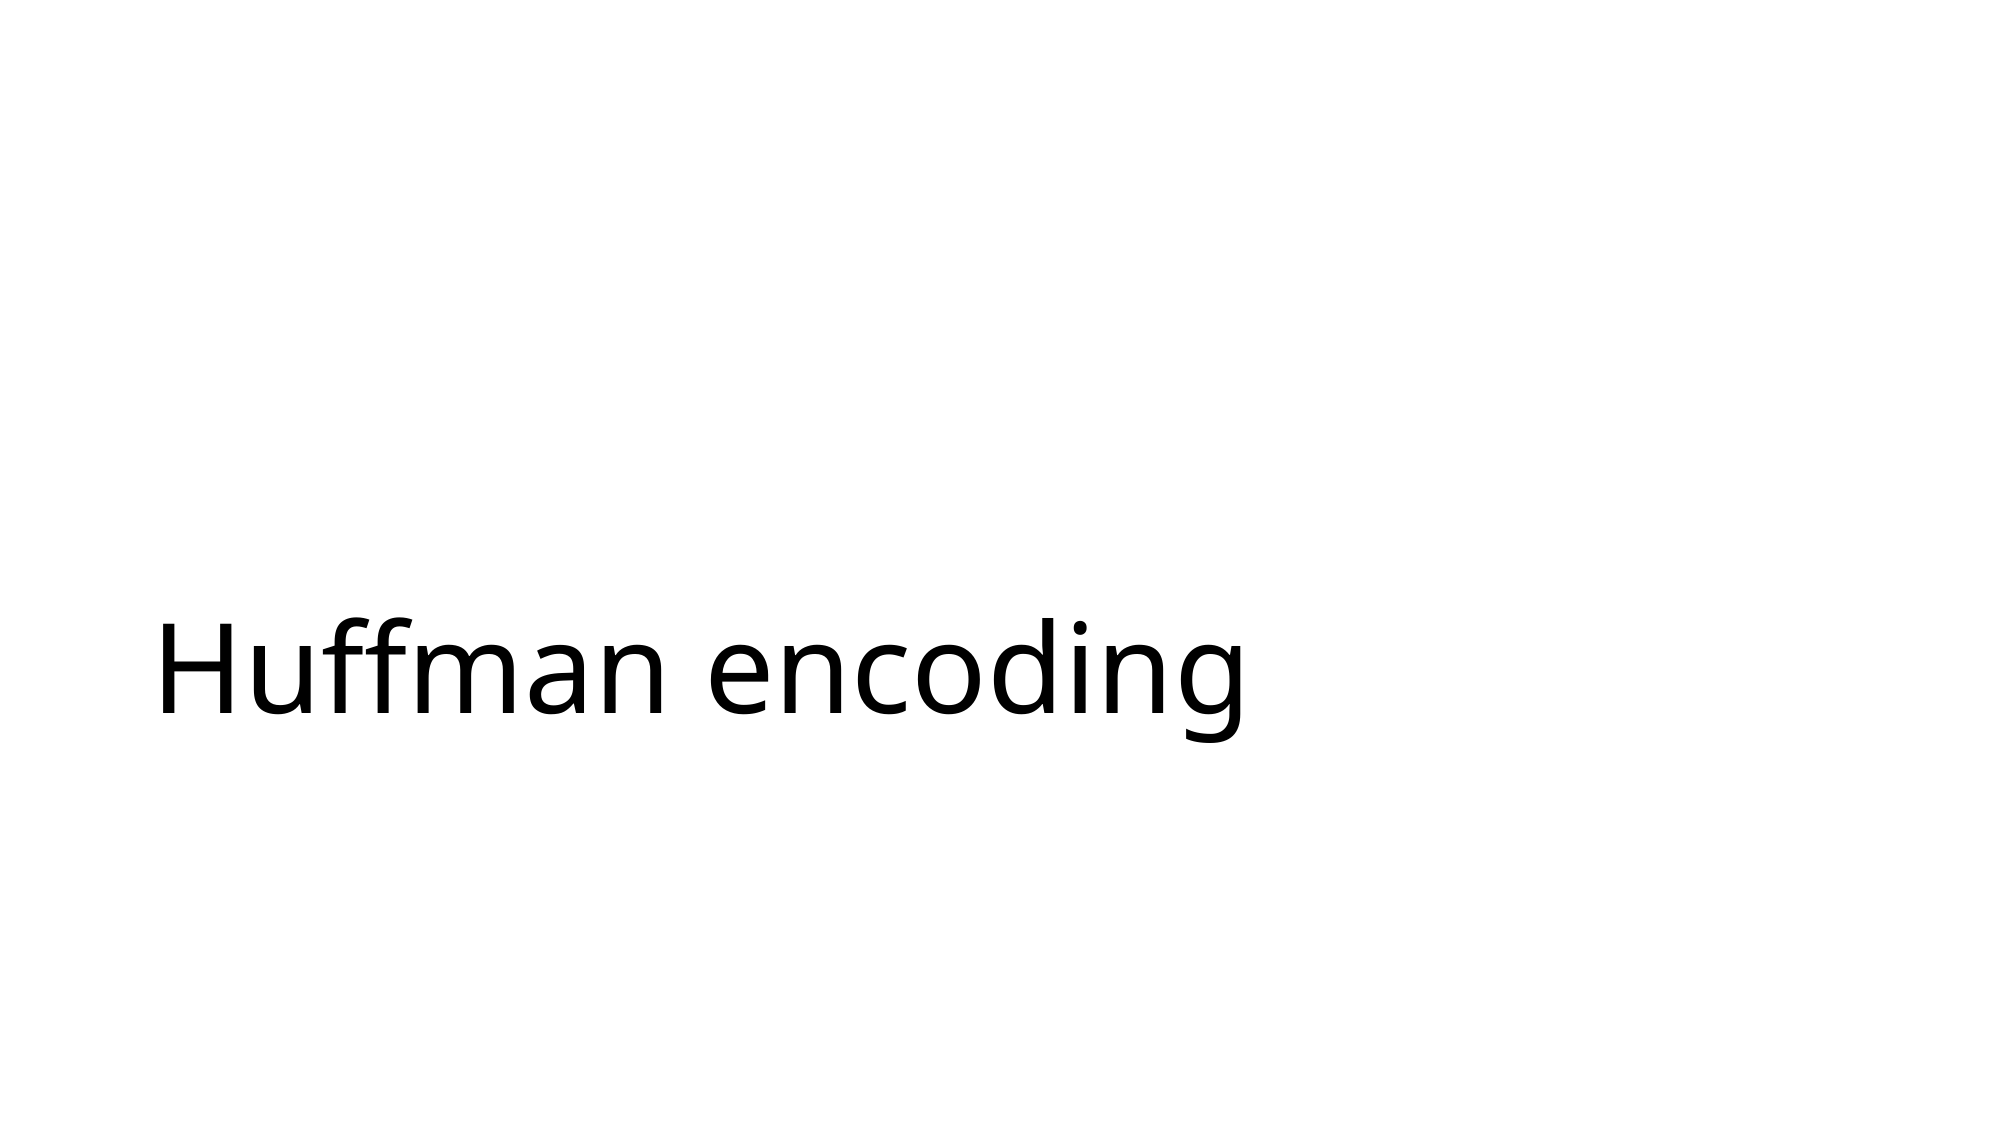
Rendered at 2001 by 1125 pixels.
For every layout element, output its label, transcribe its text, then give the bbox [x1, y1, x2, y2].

title Huffman encoding [136, 280, 1862, 749]
